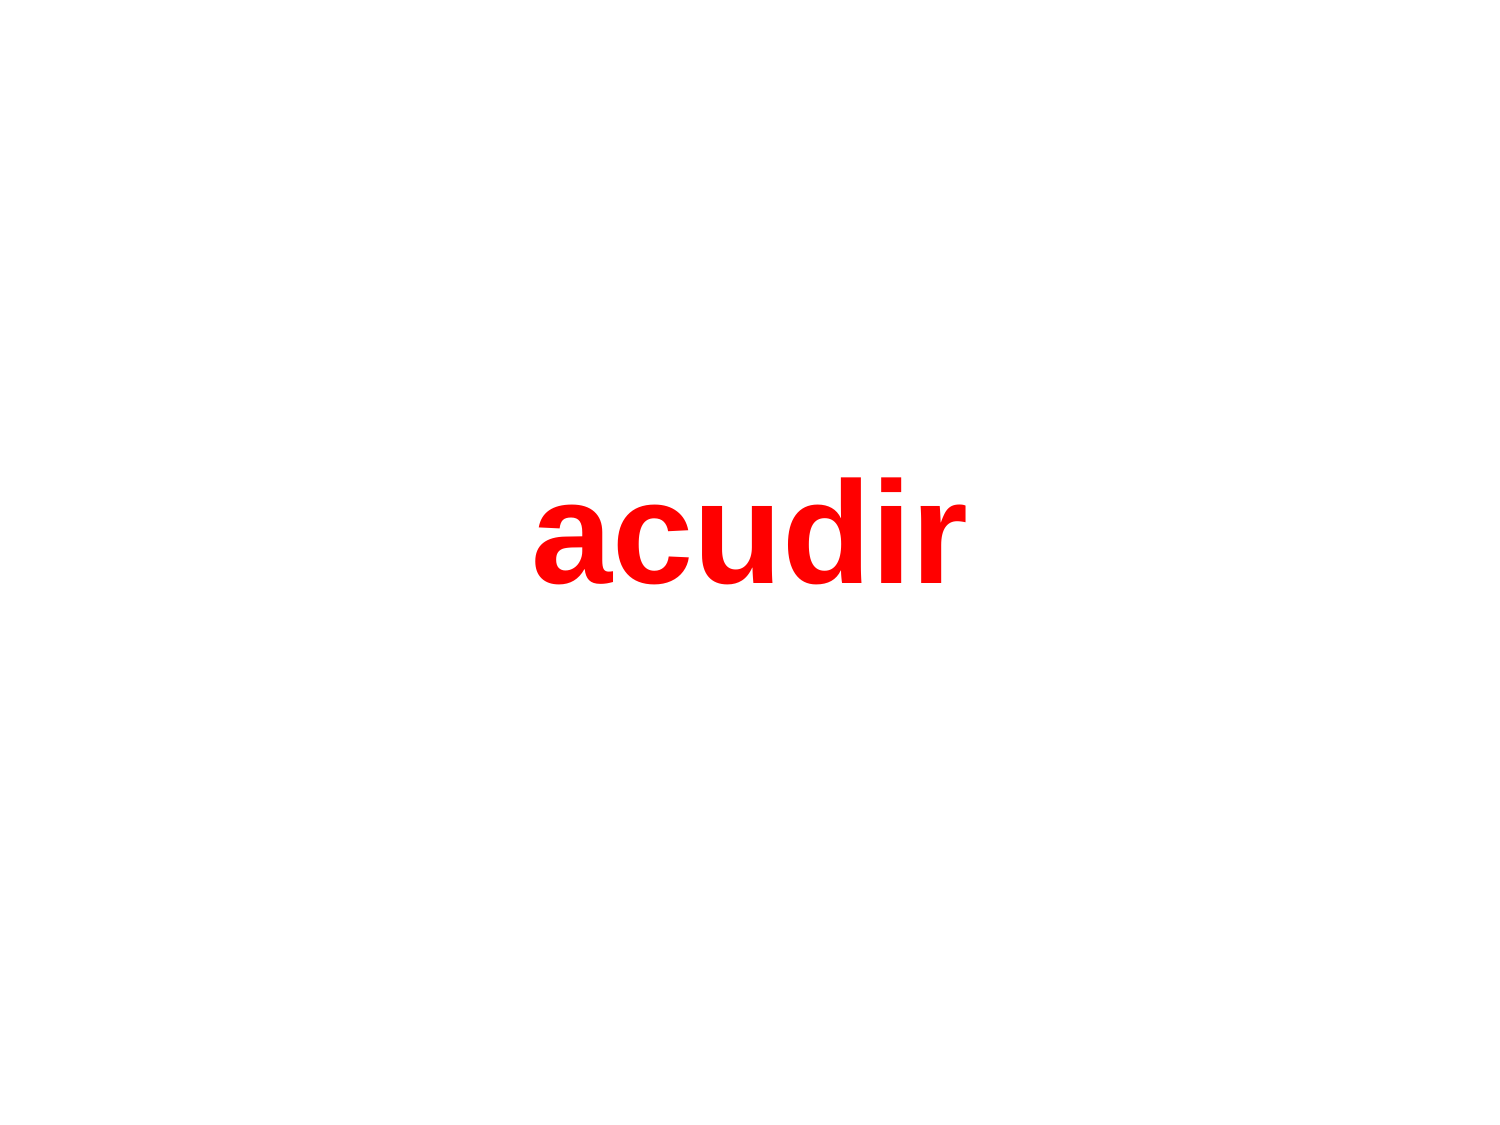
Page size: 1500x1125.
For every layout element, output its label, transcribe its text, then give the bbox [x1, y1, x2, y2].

title acudir [112, 349, 1388, 591]
